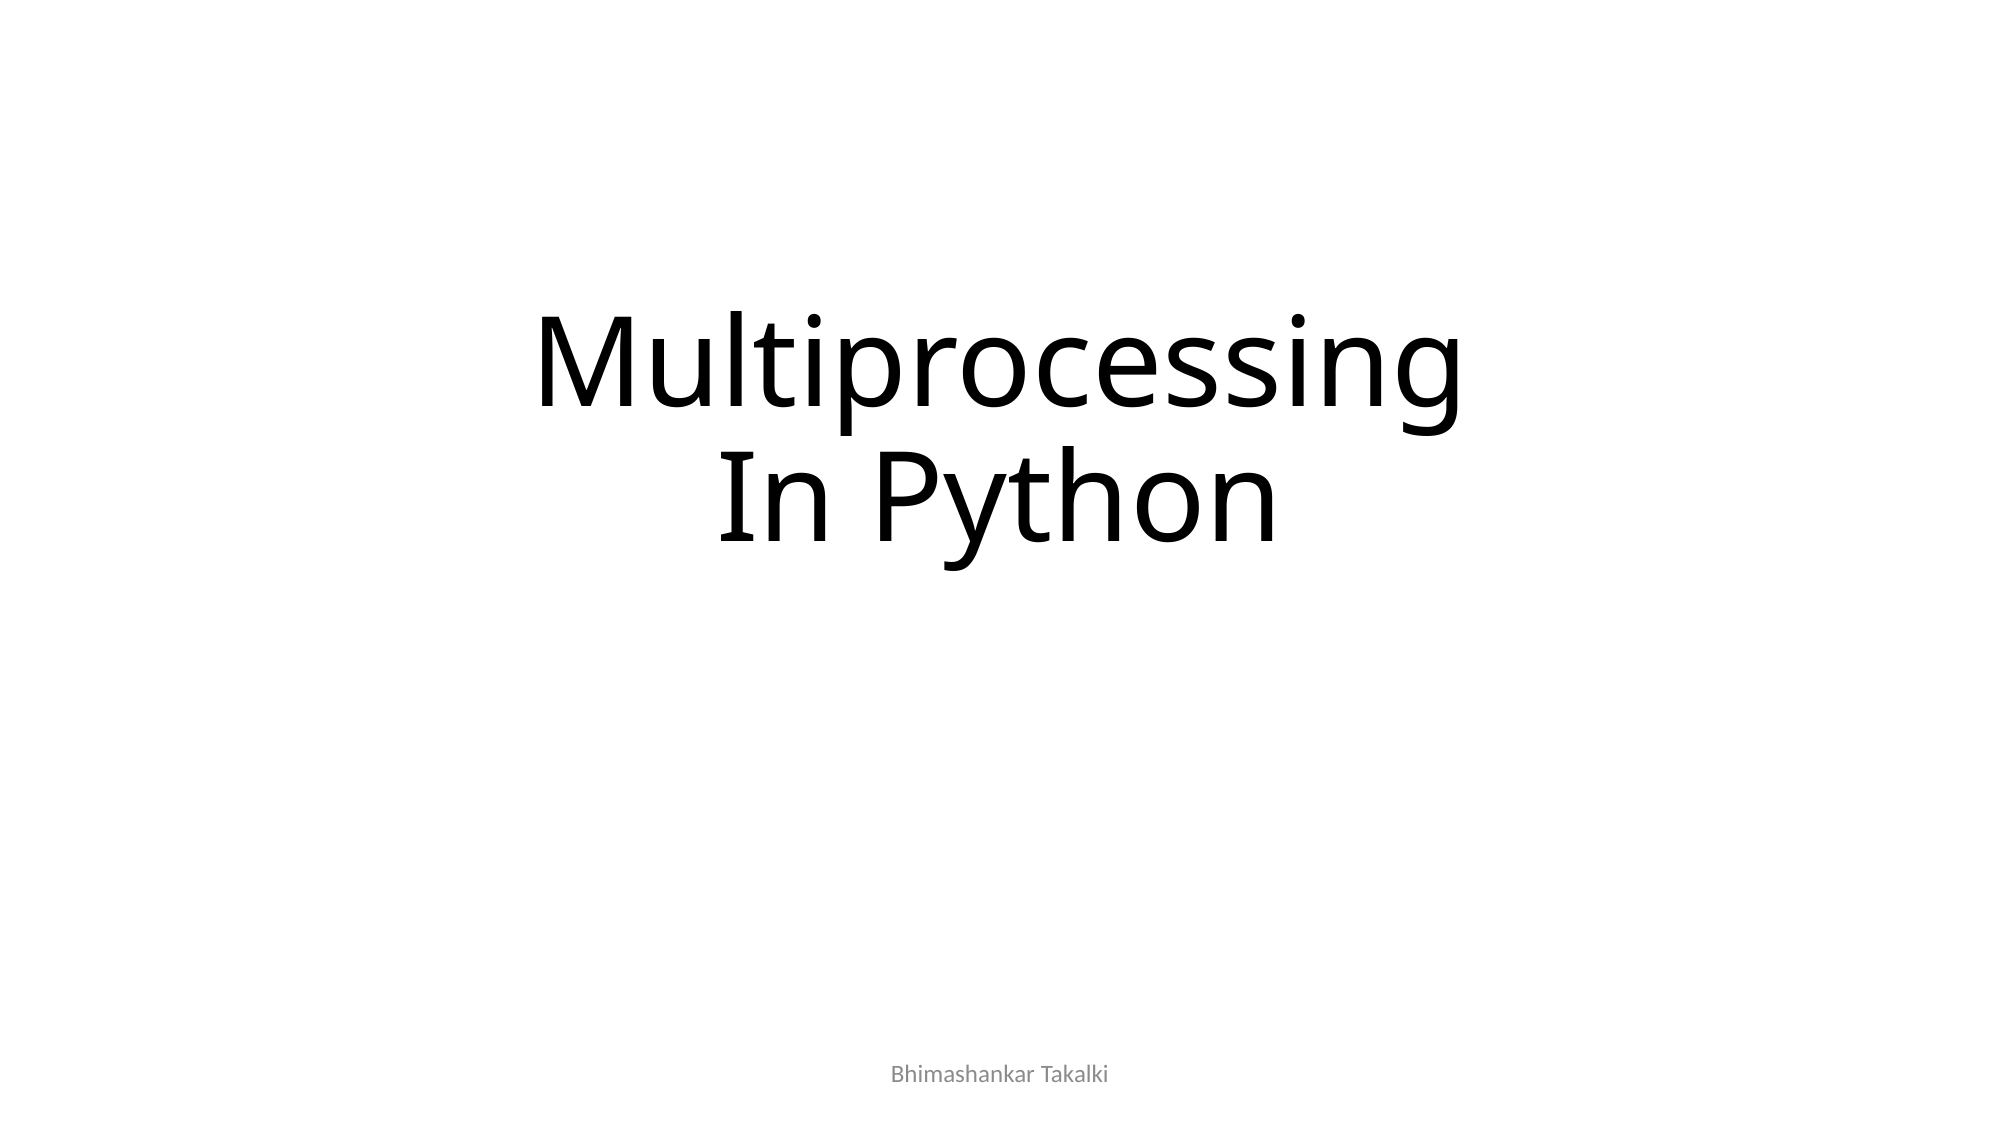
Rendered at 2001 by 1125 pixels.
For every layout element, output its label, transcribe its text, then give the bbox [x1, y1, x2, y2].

title Multiprocessing In Python [249, 184, 1750, 576]
footer Bhimashankar Takalki [662, 1042, 1338, 1103]
